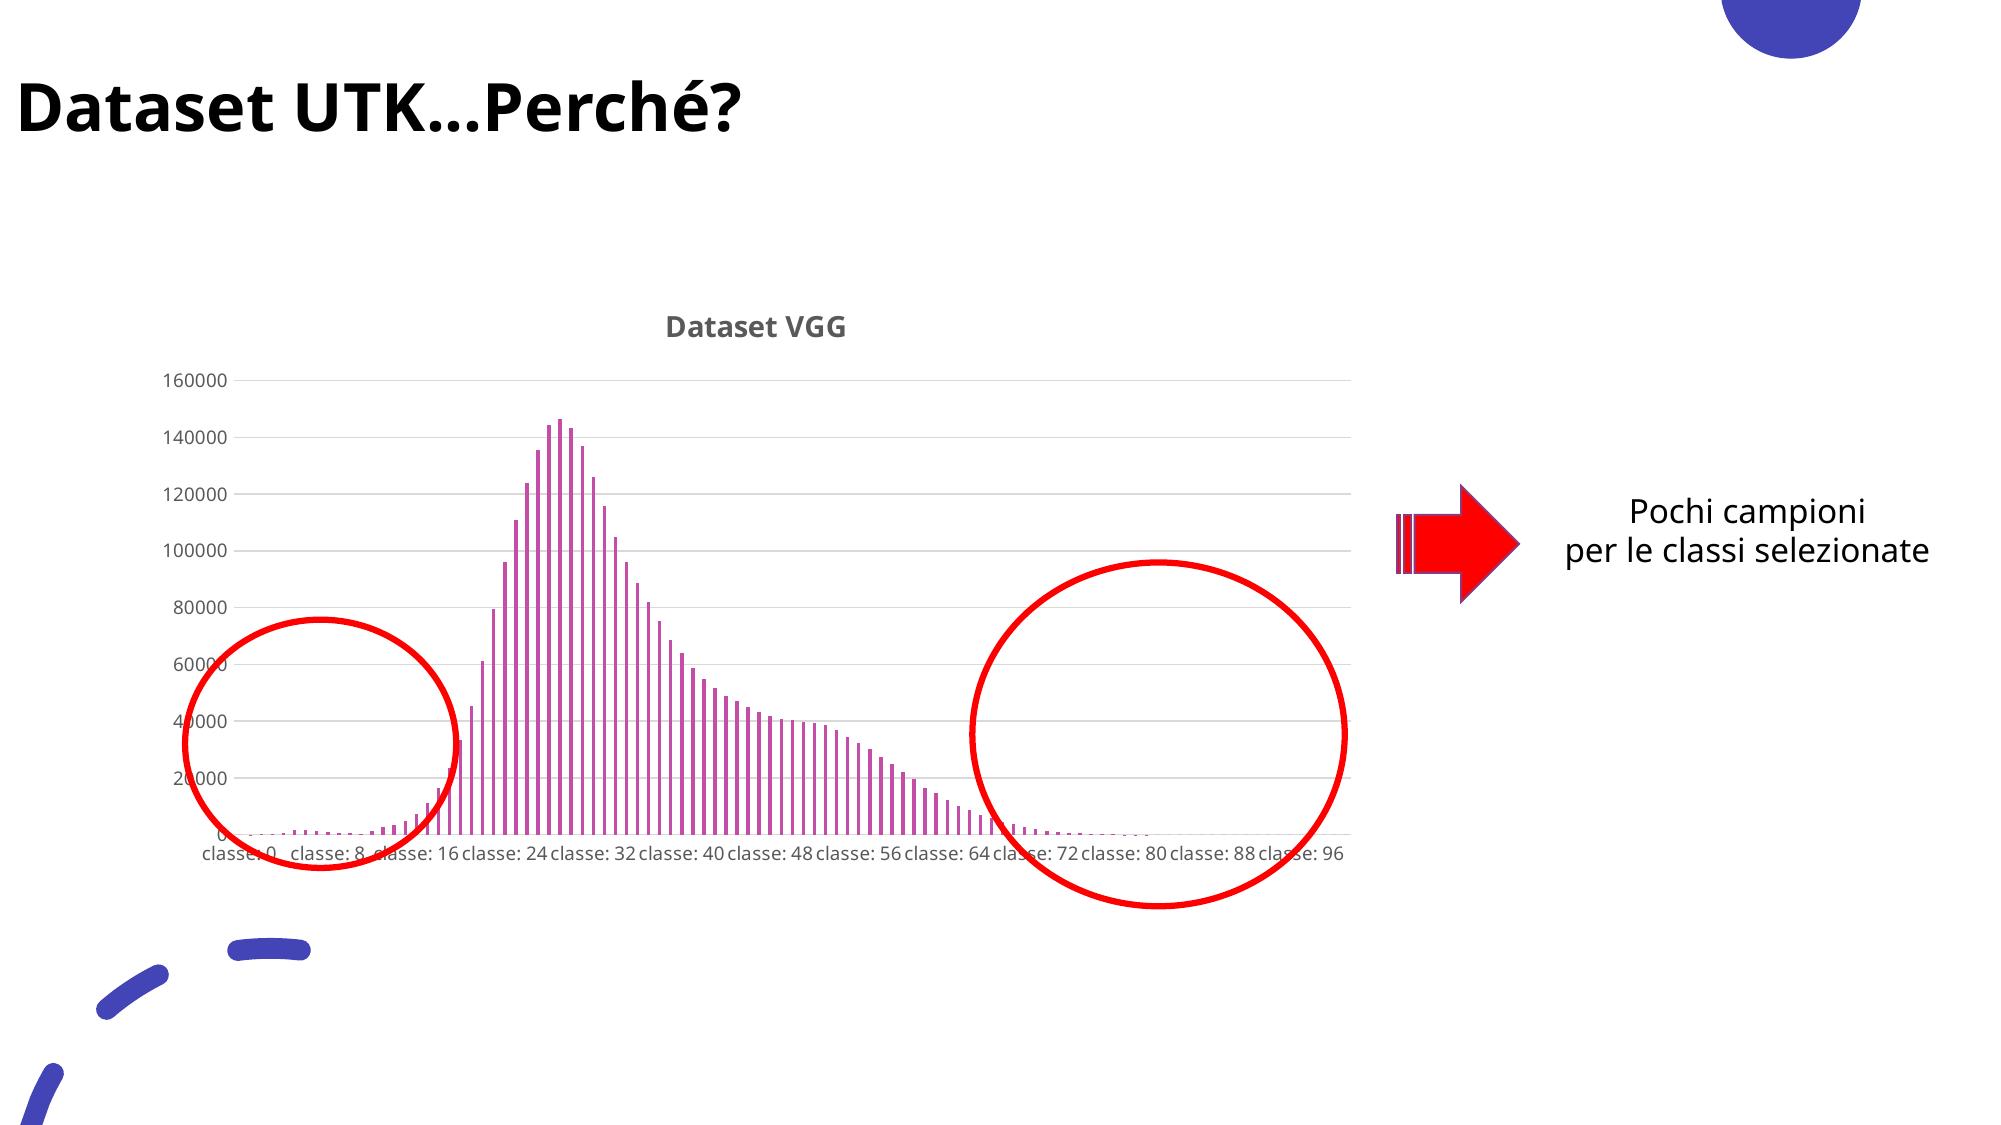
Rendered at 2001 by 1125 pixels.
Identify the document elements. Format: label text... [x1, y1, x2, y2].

chart [137, 277, 1376, 880]
title Dataset UTK...Perché? [0, 1, 1725, 219]
text_box [1396, 514, 1401, 574]
text_box [1057, 880, 1260, 908]
text_box [1403, 514, 1412, 574]
text_box [1413, 483, 1521, 605]
text_box Pochi campioni per le classi selezionate [1539, 482, 1965, 577]
